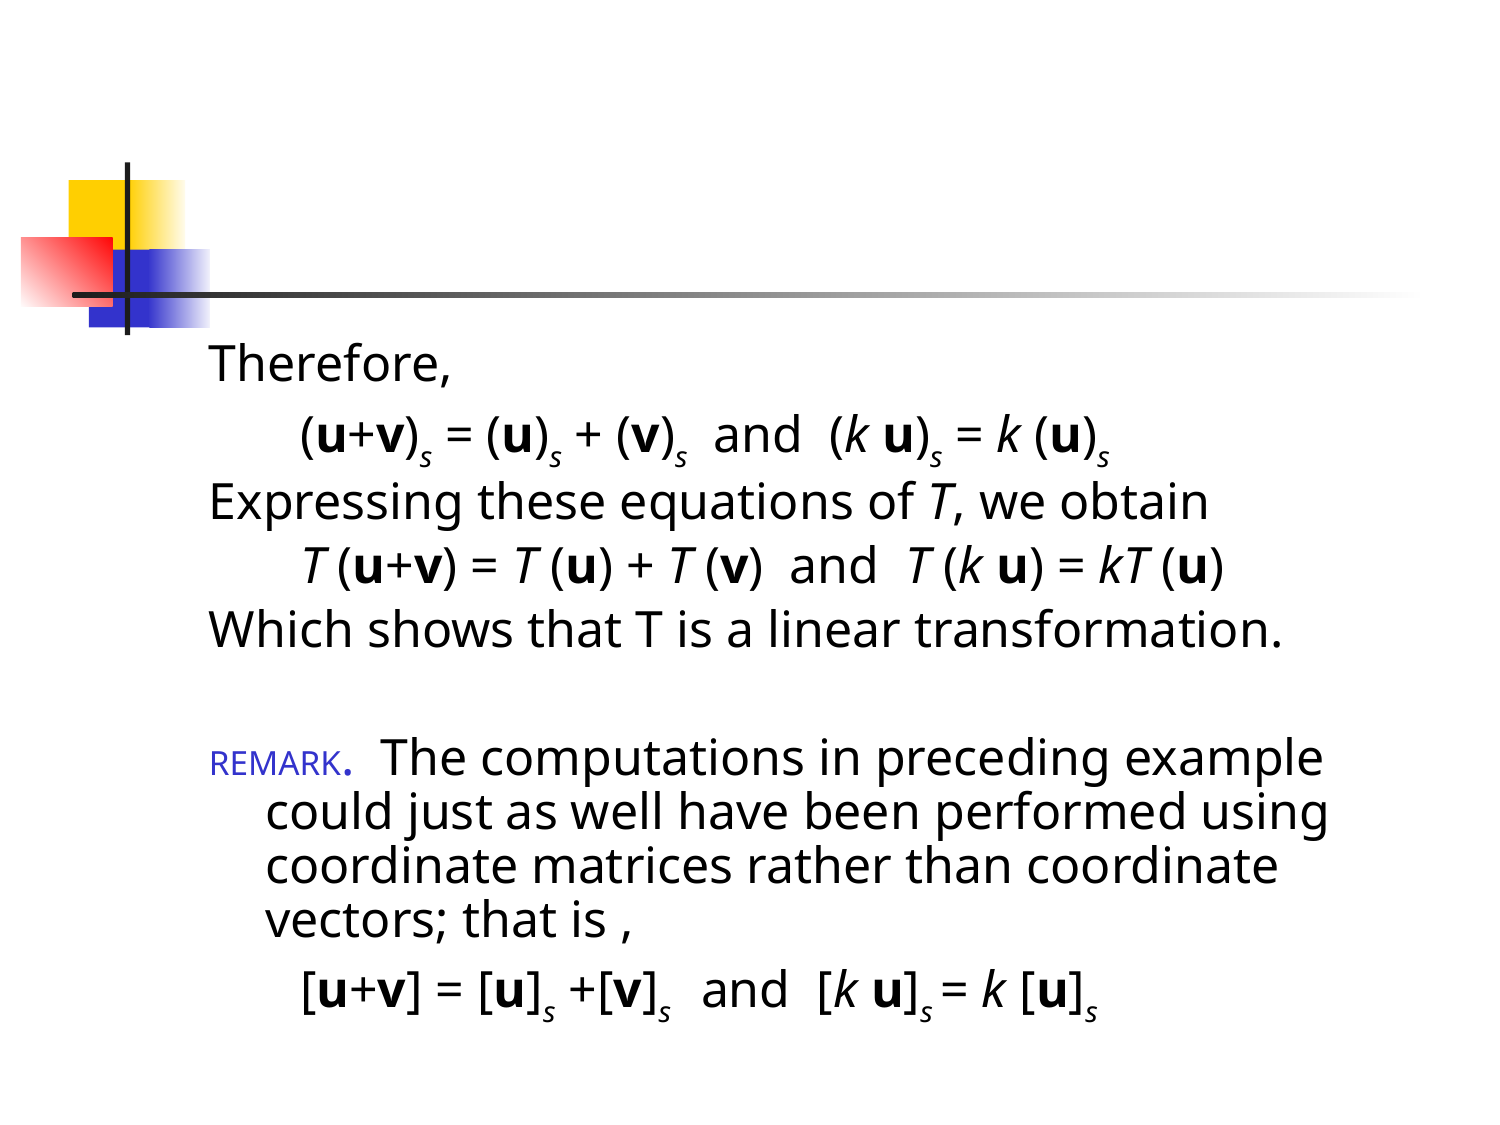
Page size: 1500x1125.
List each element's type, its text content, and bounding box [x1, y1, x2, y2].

list Therefore, (u+v)s = (u)s + (v)s and (k u)s = k (u)s Expressing these equations of T, we obtain T (u+v) = T (u) + T (v) and T (k u) = kT (u) Which shows that T is a linear transformation. REMARK. The computations in preceding example could just as well have been performed using coordinate matrices rather than coordinate vectors; that is , [u+v] = [u]s +[v]s and [k u]s = k [u]s [193, 330, 1470, 1007]
